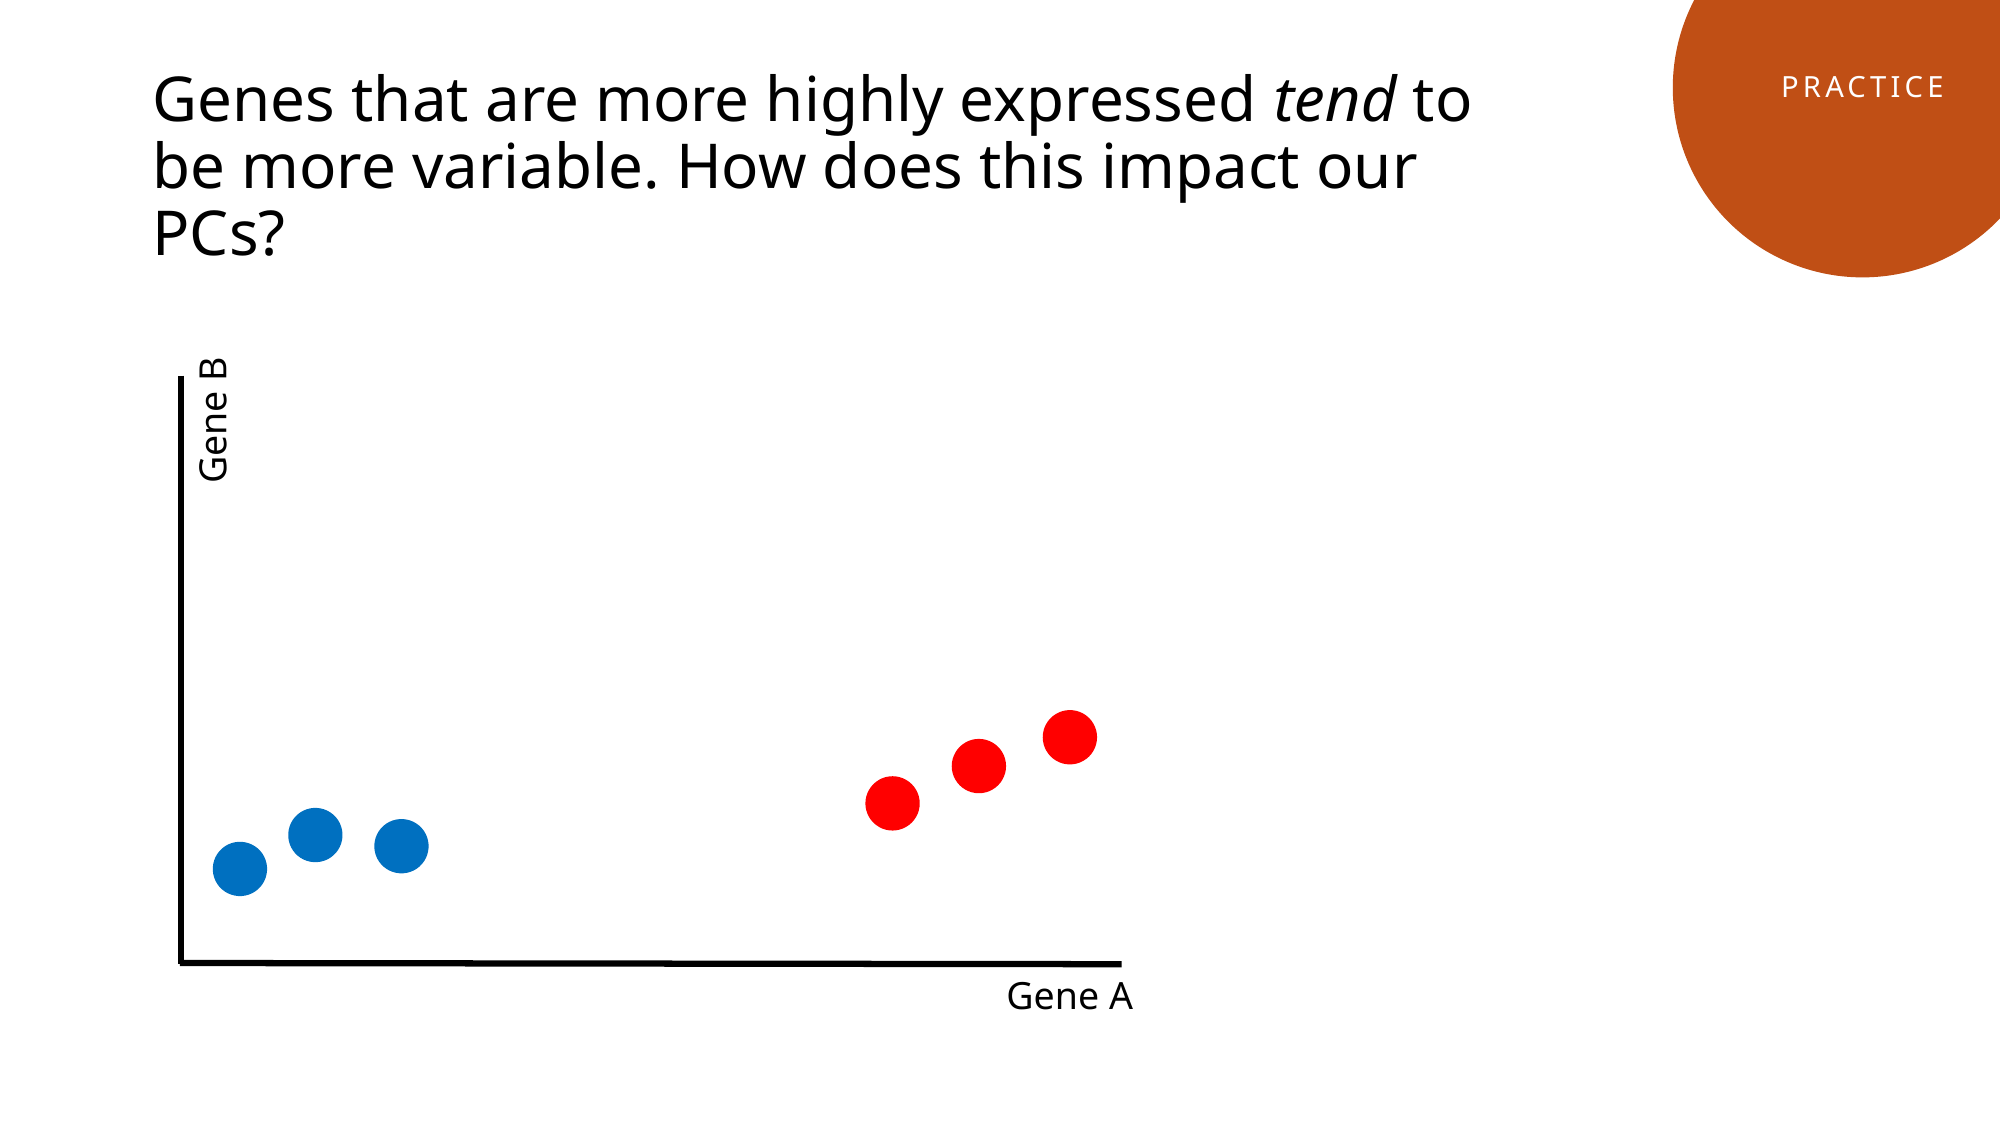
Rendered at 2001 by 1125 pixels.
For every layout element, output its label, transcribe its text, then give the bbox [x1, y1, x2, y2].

text_box Gene A [991, 964, 1148, 1024]
text_box [372, 817, 431, 875]
text_box [211, 840, 269, 898]
text_box [286, 806, 345, 864]
text_box Practice [1672, 0, 2000, 278]
title Genes that are more highly expressed tend to be more variable. How does this impact our PCs? [137, 59, 1533, 278]
text_box [863, 774, 922, 833]
text_box [1041, 708, 1099, 766]
text_box Gene B [181, 341, 242, 499]
text_box [950, 737, 1008, 795]
